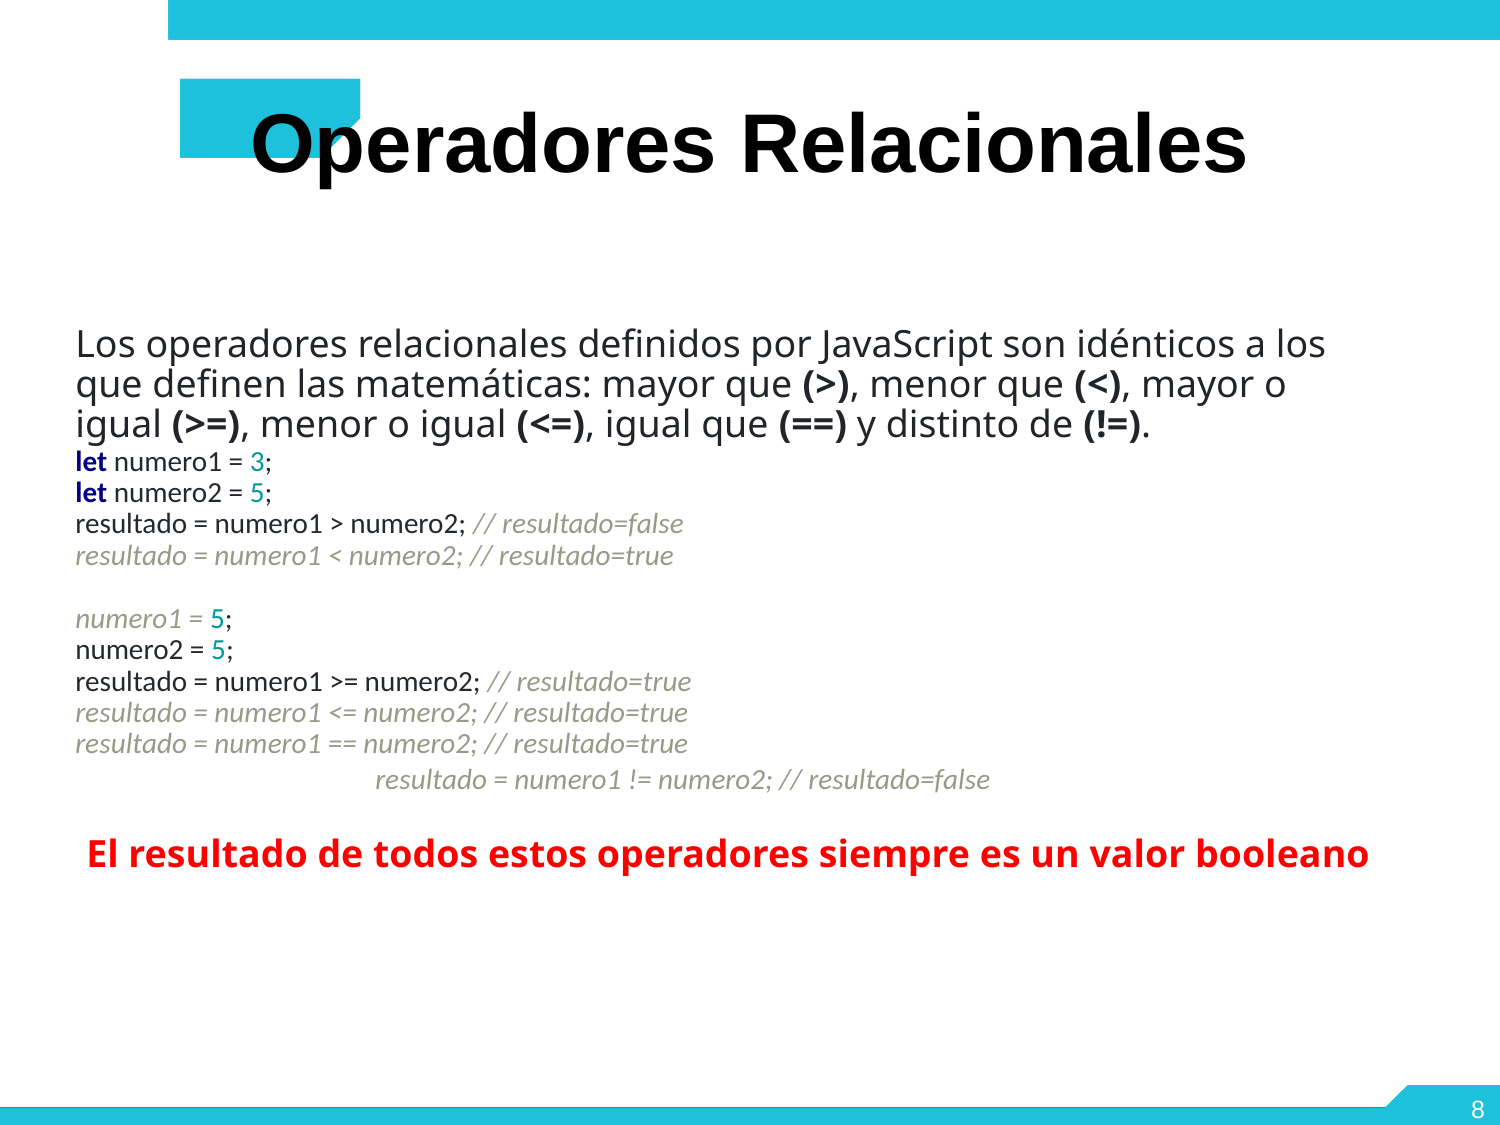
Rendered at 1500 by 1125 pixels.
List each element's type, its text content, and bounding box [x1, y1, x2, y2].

text_box 8 [1408, 1078, 1500, 1125]
text_box Los operadores relacionales definidos por JavaScript son idénticos a los que definen las matemáticas: mayor que (>), menor que (<), mayor o igual (>=), menor o igual (<=), igual que (==) y distinto de (!=). let numero1 = 3; let numero2 = 5; resultado = numero1 > numero2; // resultado=false resultado = numero1 < numero2; // resultado=true numero1 = 5; numero2 = 5; resultado = numero1 >= numero2; // resultado=true resultado = numero1 <= numero2; // resultado=true resultado = numero1 == numero2; // resultado=true resultado = numero1 != numero2; // resultado=false El resultado de todos estos operadores siempre es un valor booleano [60, 317, 1397, 1079]
text_box Operadores Relacionales [103, 45, 1397, 246]
